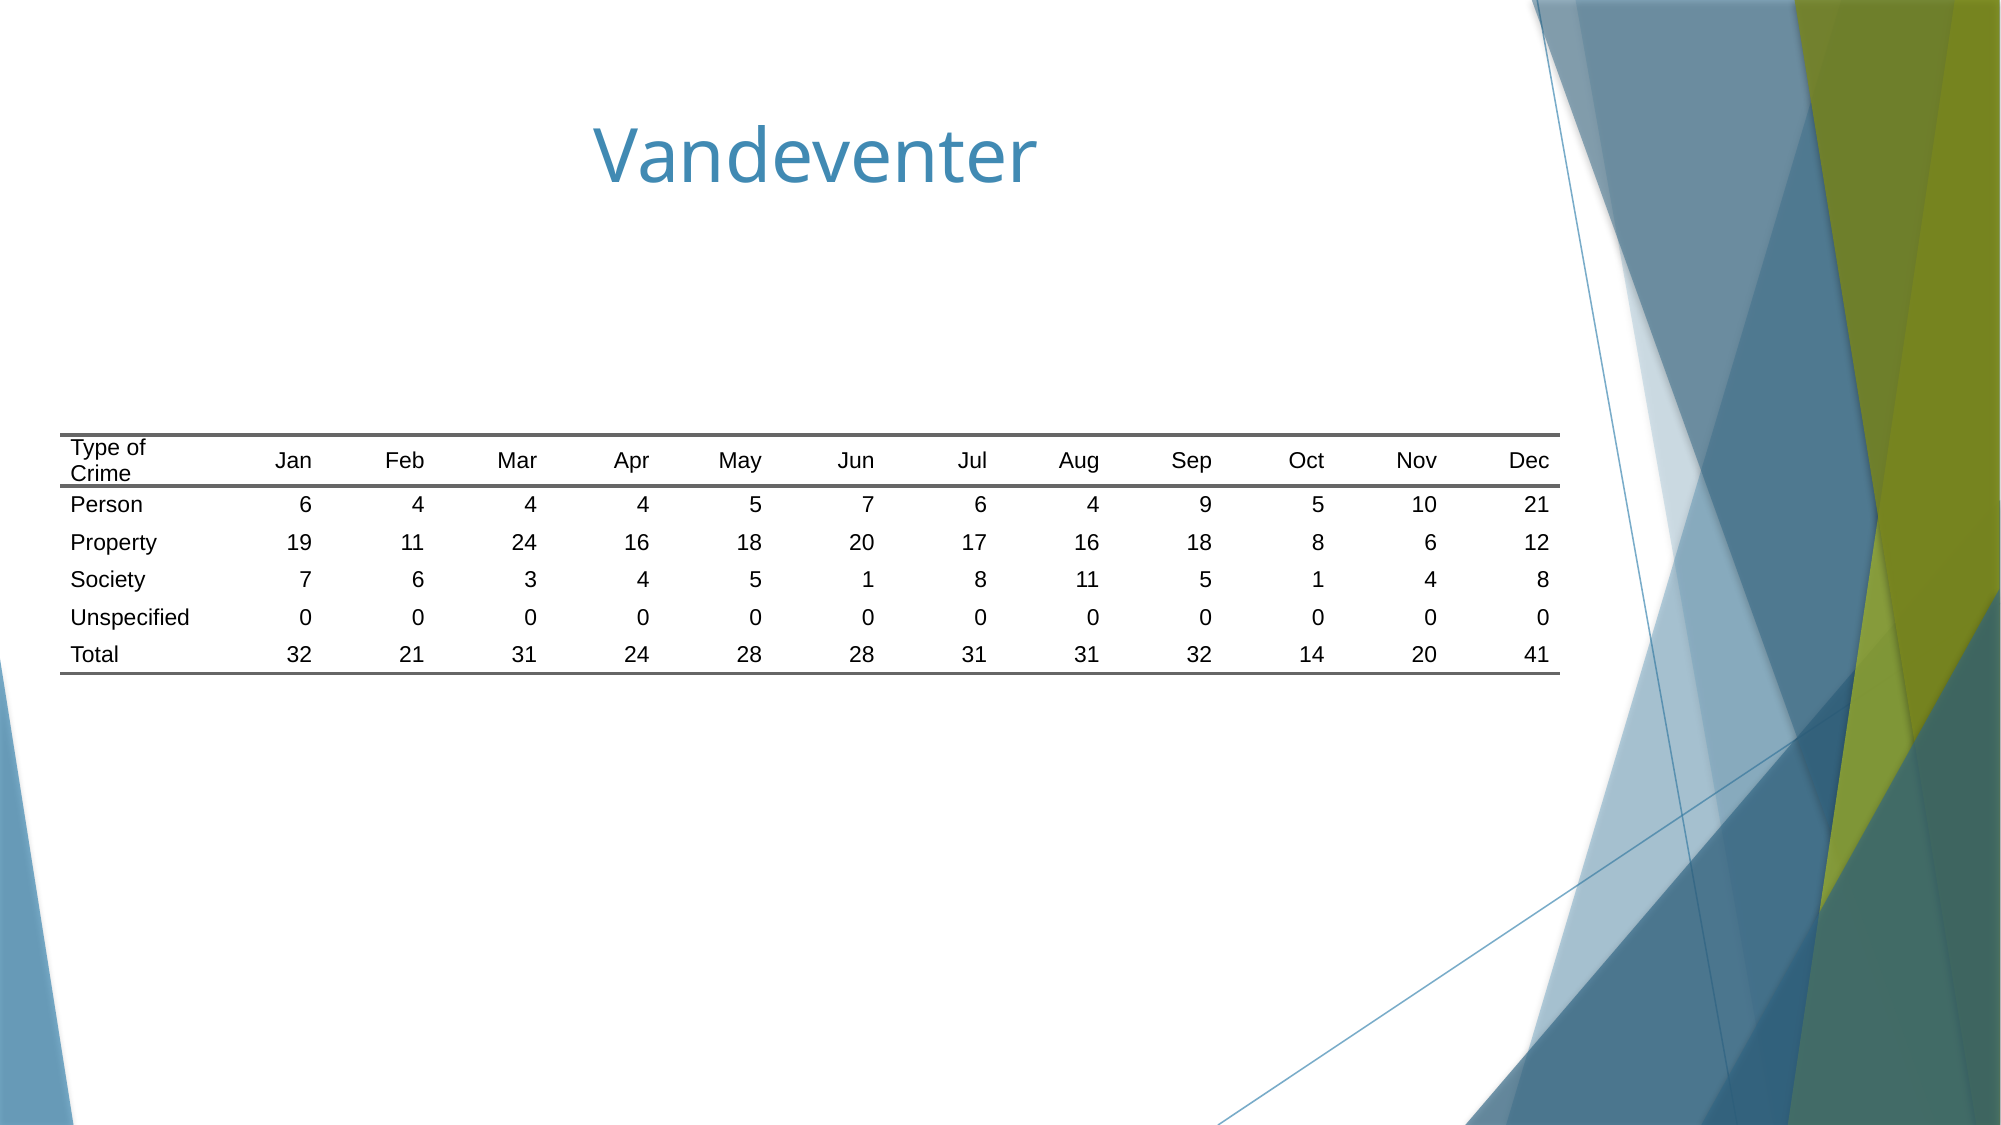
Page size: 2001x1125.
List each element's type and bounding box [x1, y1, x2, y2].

table_header [60, 437, 1560, 484]
title [111, 99, 1522, 317]
table_cell [60, 488, 1560, 672]
